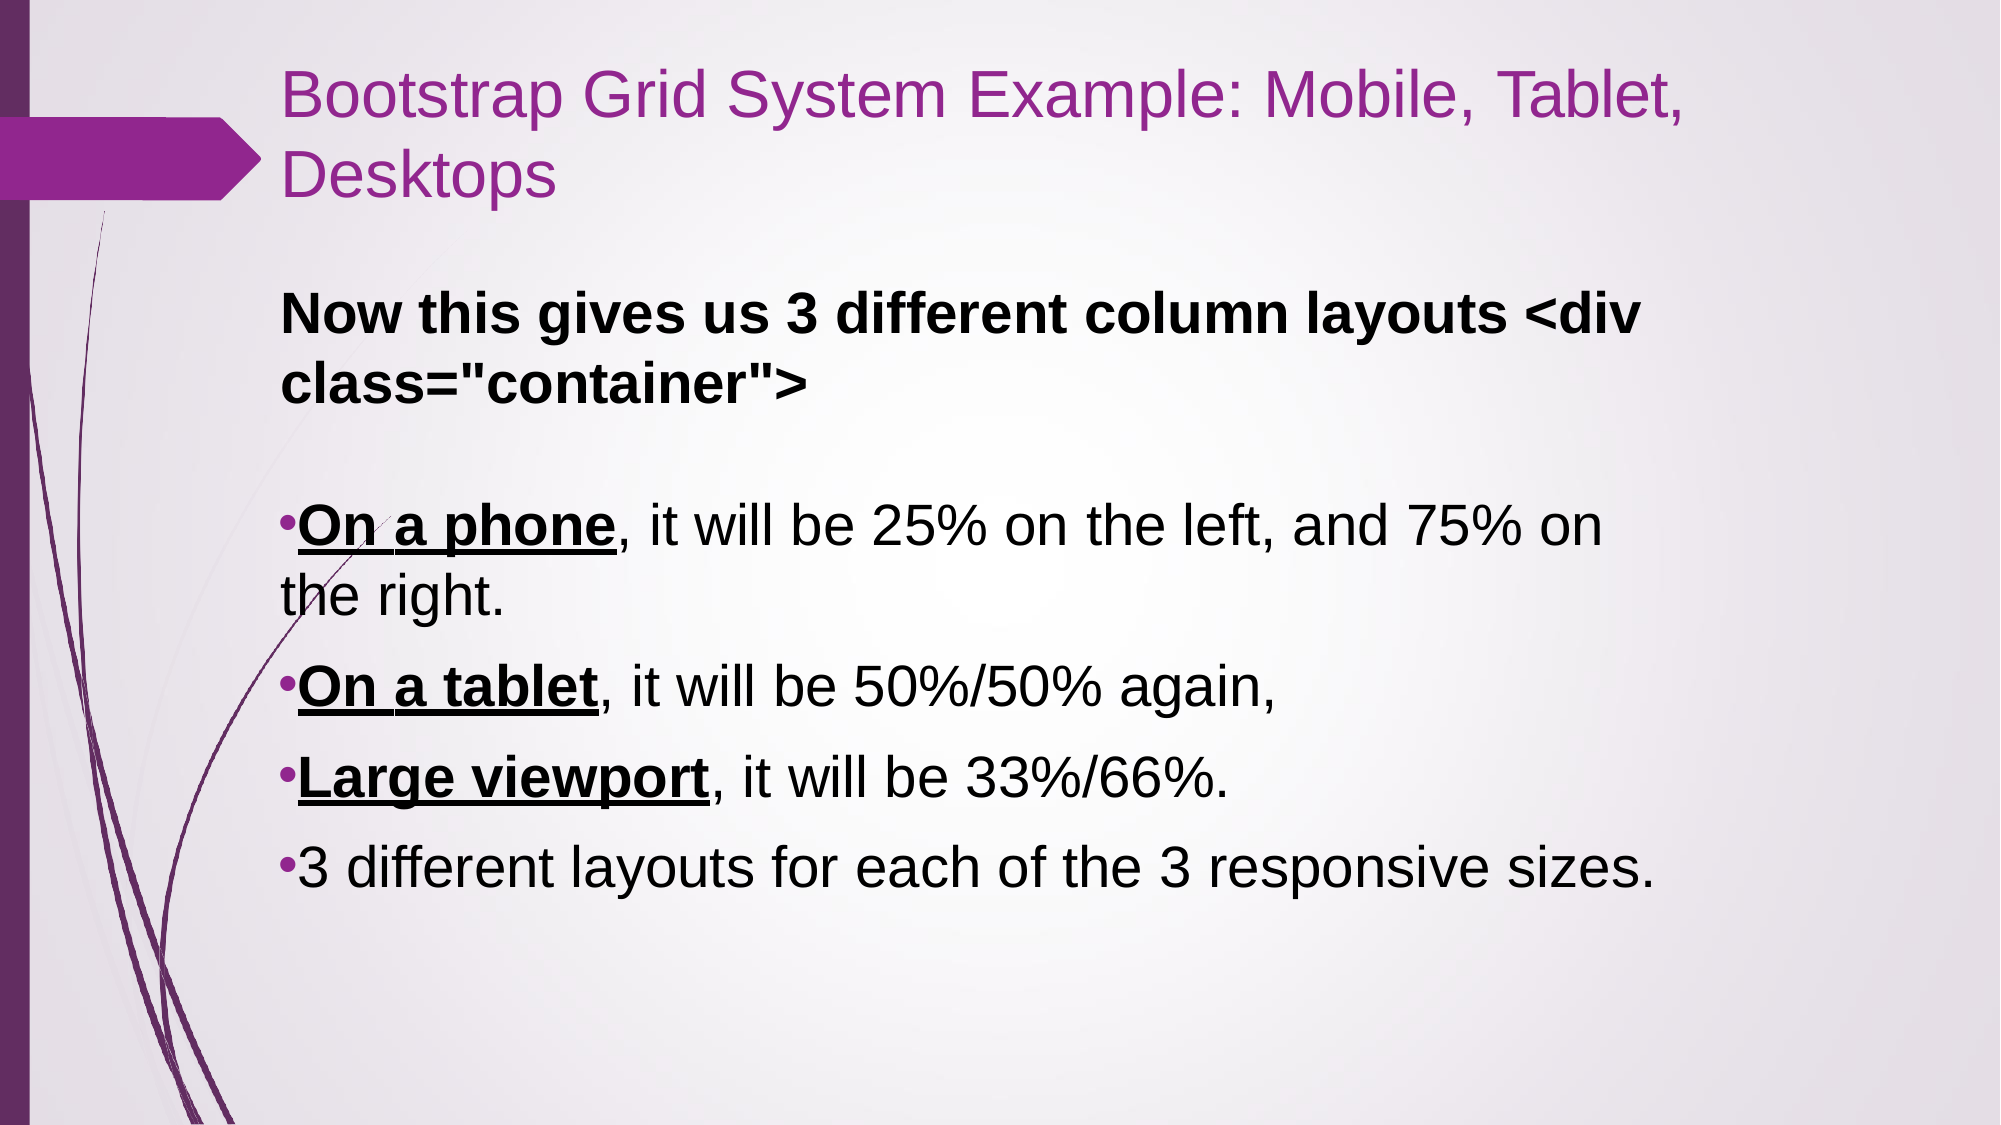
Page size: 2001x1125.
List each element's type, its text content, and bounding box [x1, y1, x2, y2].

title Bootstrap Grid System Example: Mobile, Tablet, Desktops [276, 25, 1724, 239]
text_box Now this gives us 3 different column layouts <div class="container"> On a phone, it will be 25% on the left, and 75% on the right. On a tablet, it will be 50%/50% again, Large viewport, it will be 33%/66%. 3 different layouts for each of the 3 responsive sizes. [278, 273, 1695, 900]
picture [30, 0, 2000, 1125]
